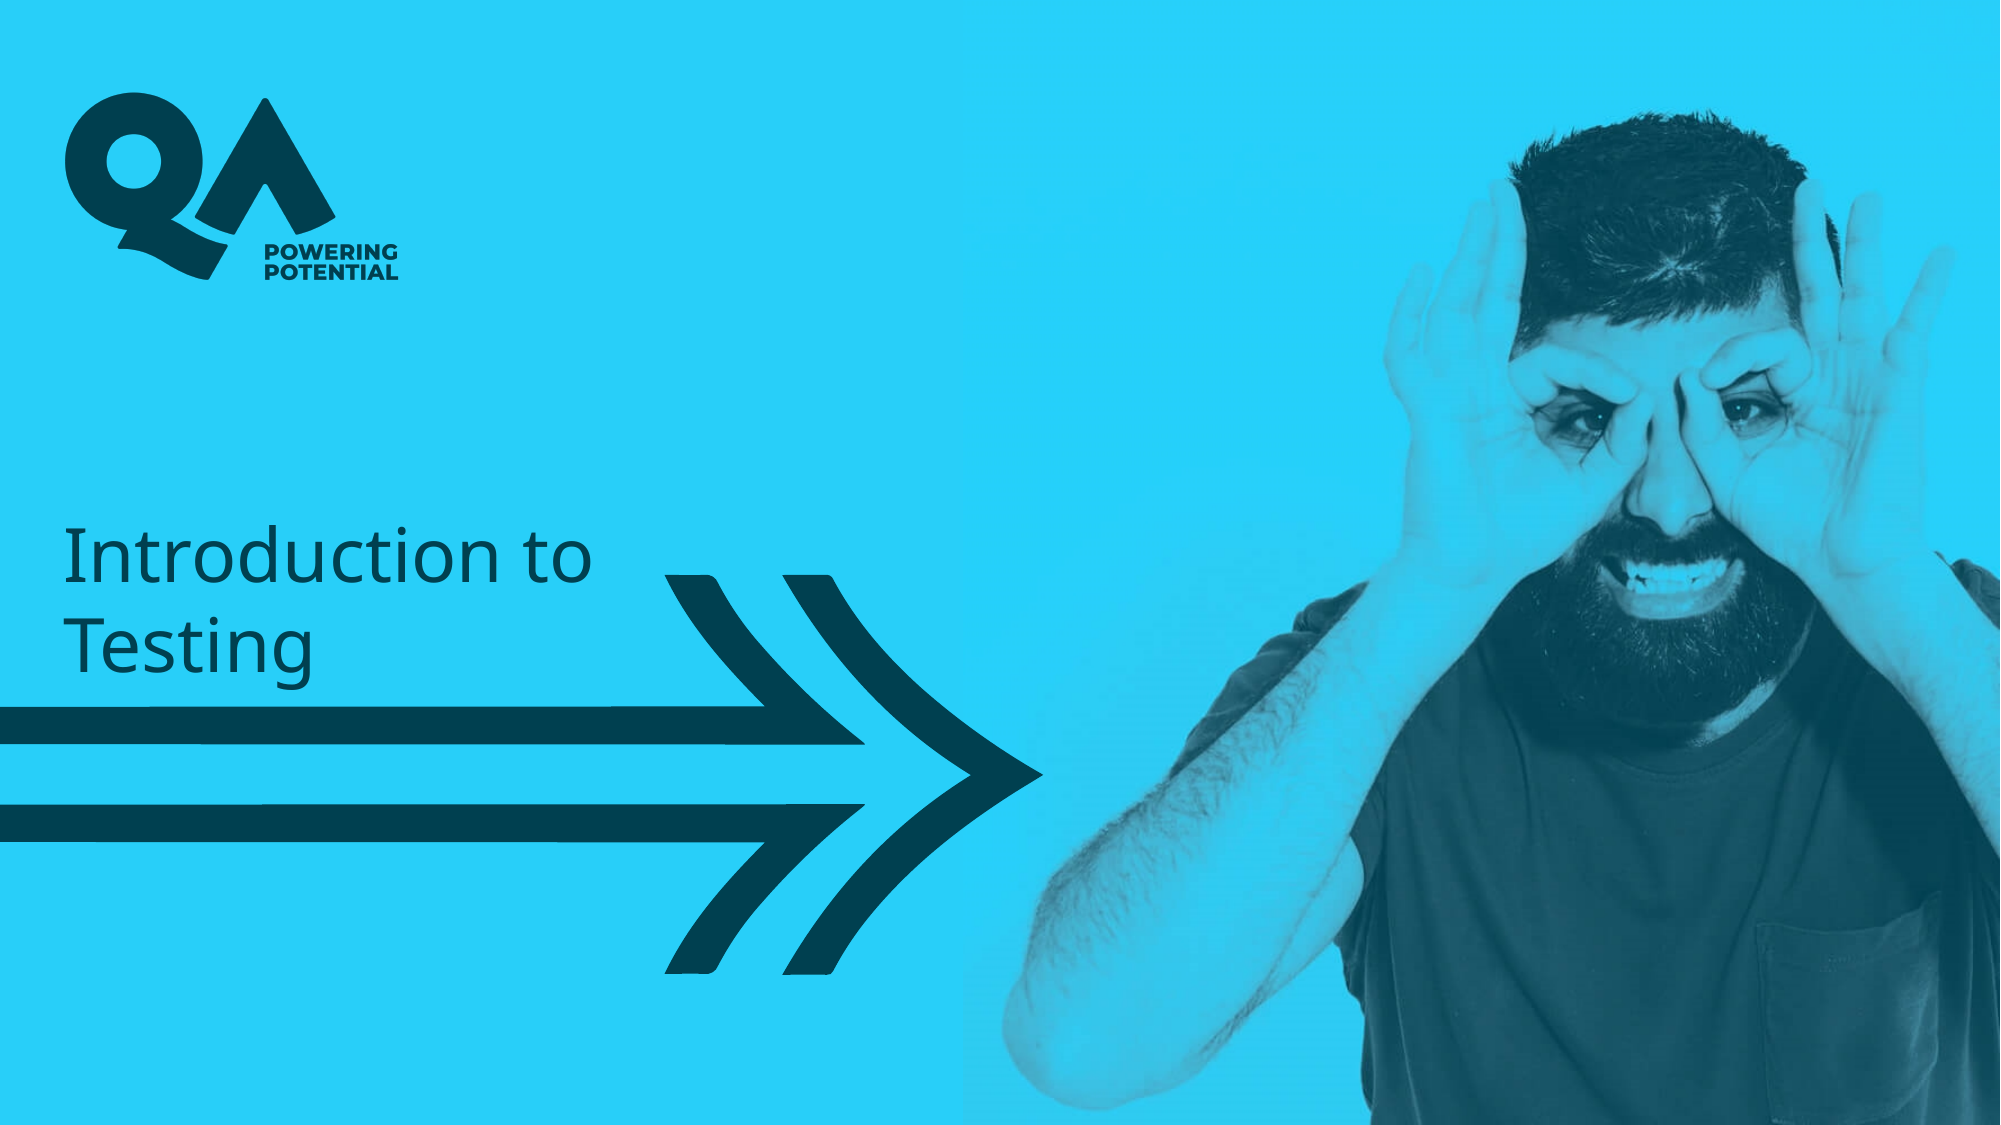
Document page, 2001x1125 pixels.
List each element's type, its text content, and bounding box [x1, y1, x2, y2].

picture [963, 0, 2000, 1125]
title Introduction to Testing [63, 313, 622, 688]
picture [13, 49, 447, 314]
